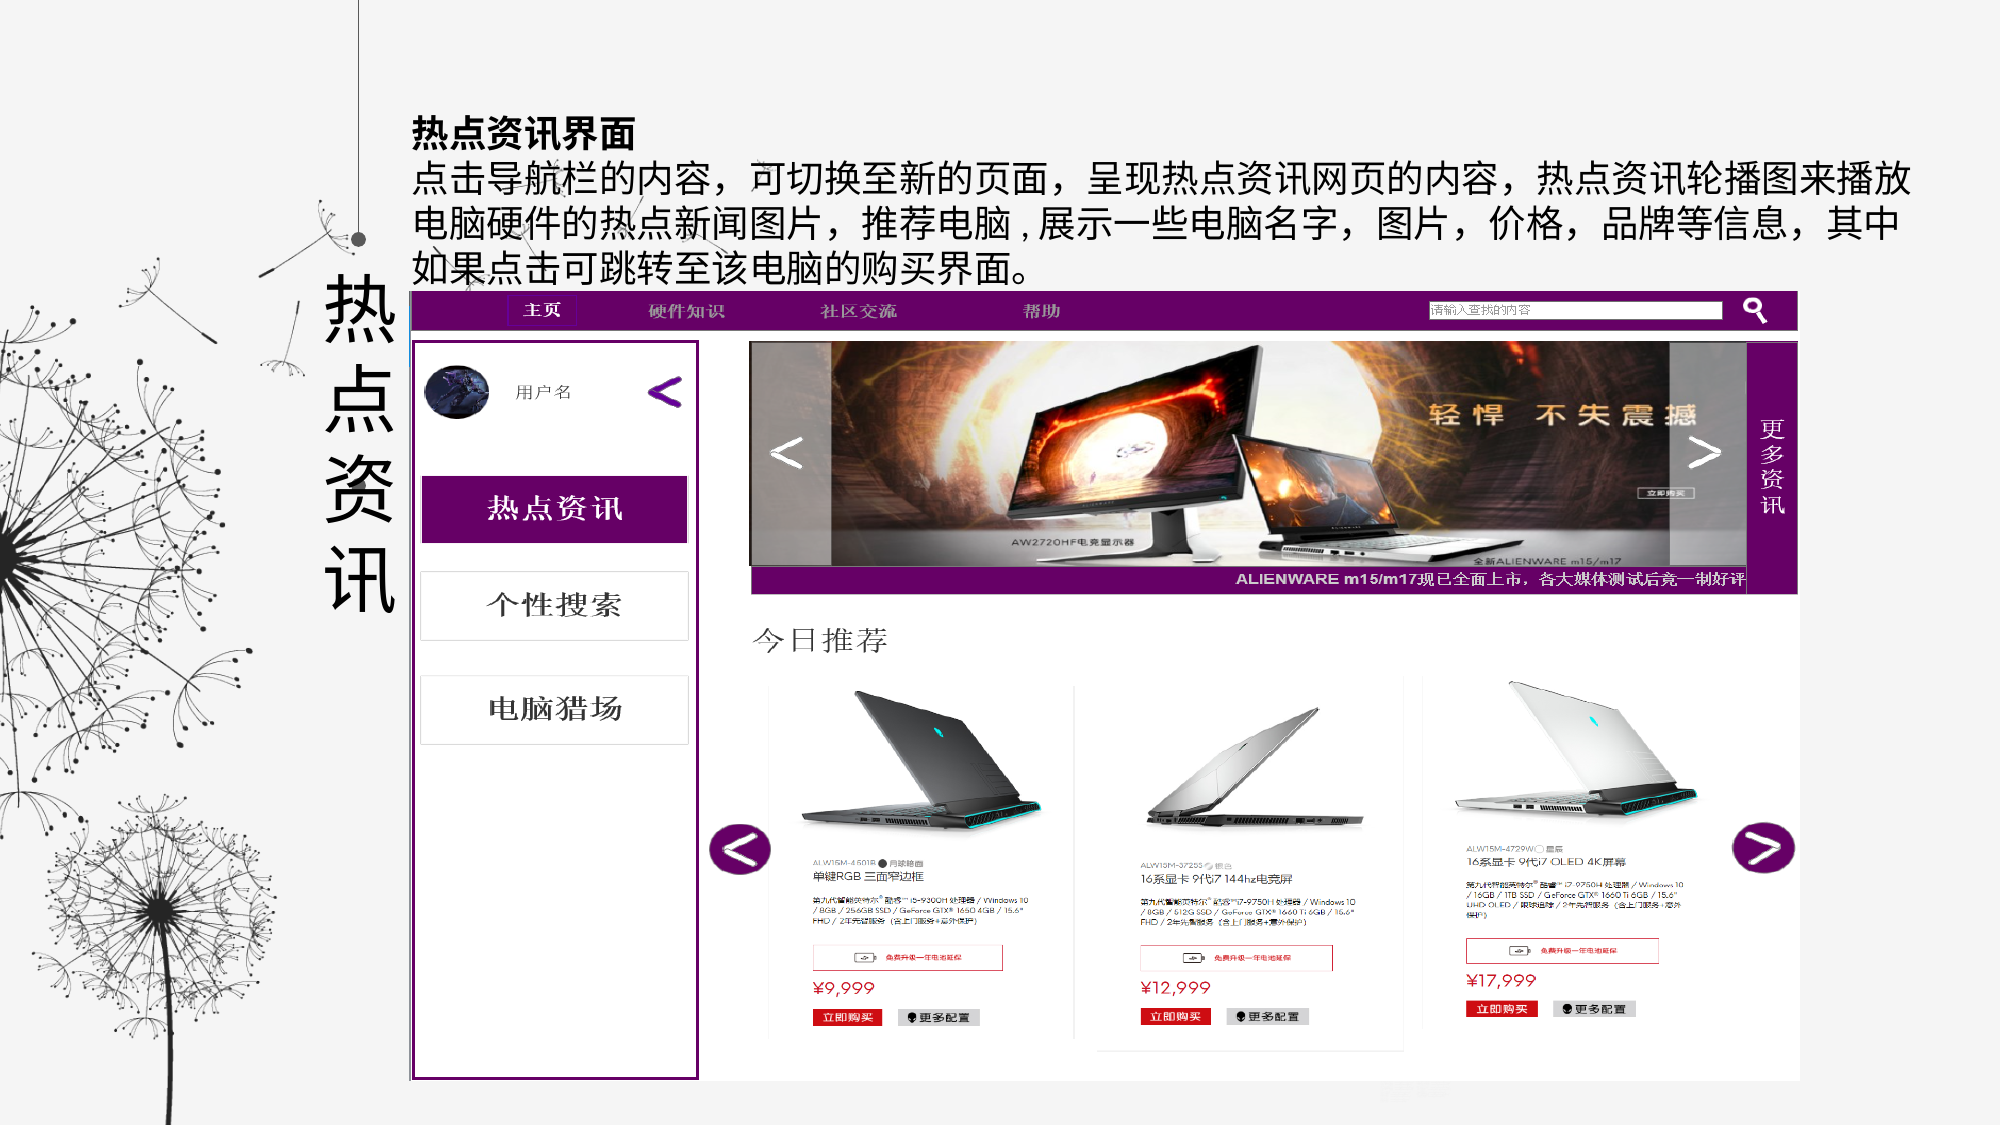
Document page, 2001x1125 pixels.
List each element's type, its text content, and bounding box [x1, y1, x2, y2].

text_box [0, 0, 815, 1125]
text_box 热点资讯界面 点击导航栏的内容，可切换至新的页面，呈现热点资讯网页的内容，热点资讯轮播图来播放电脑硬件的热点新闻图片，推荐电脑,展示一些电脑名字，图片，价格，品牌等信息，其中如果点击可跳转至该电脑的购买界面。 [819, 103, 1936, 343]
picture [409, 290, 1801, 1082]
